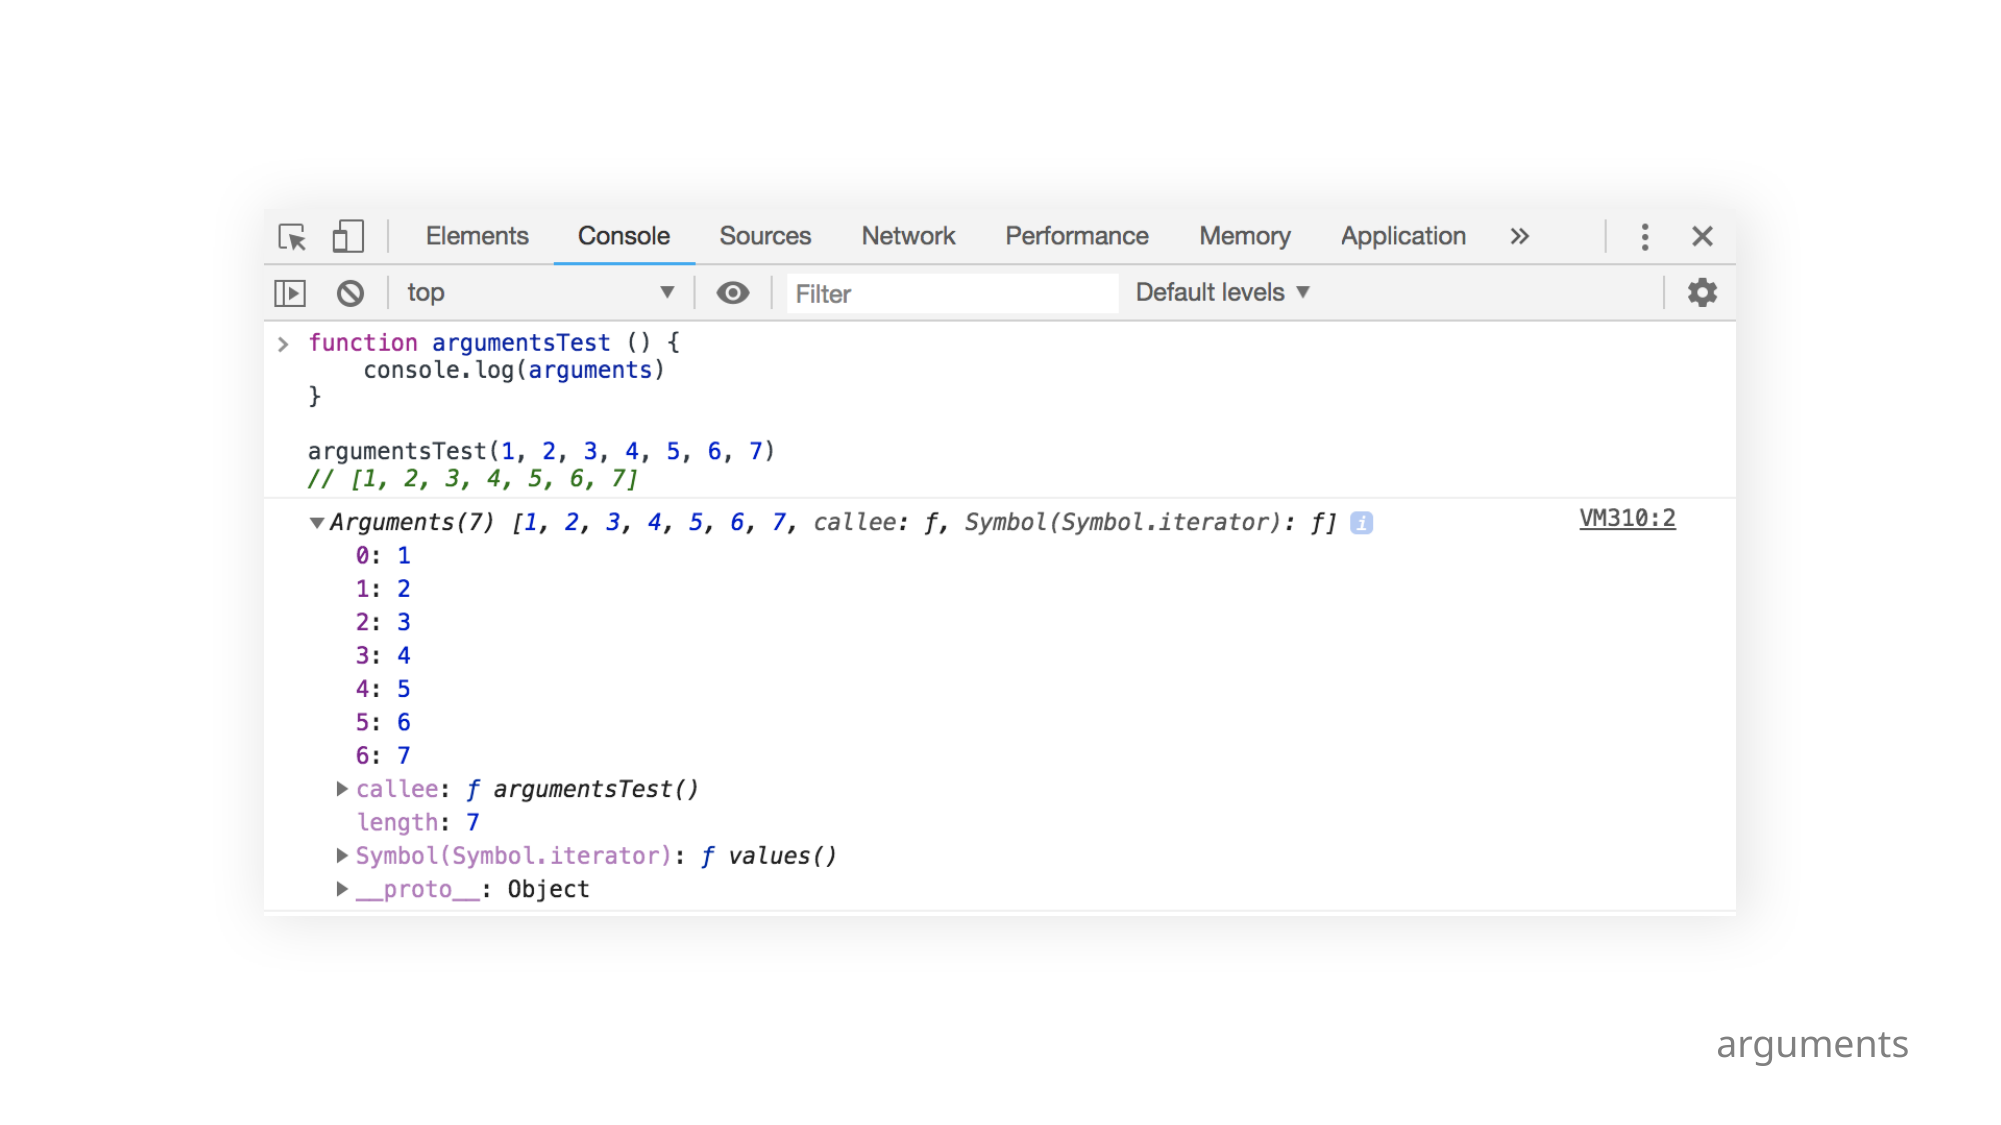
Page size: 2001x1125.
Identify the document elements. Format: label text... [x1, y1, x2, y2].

list arguments [75, 1017, 1925, 1081]
picture [264, 209, 1736, 916]
